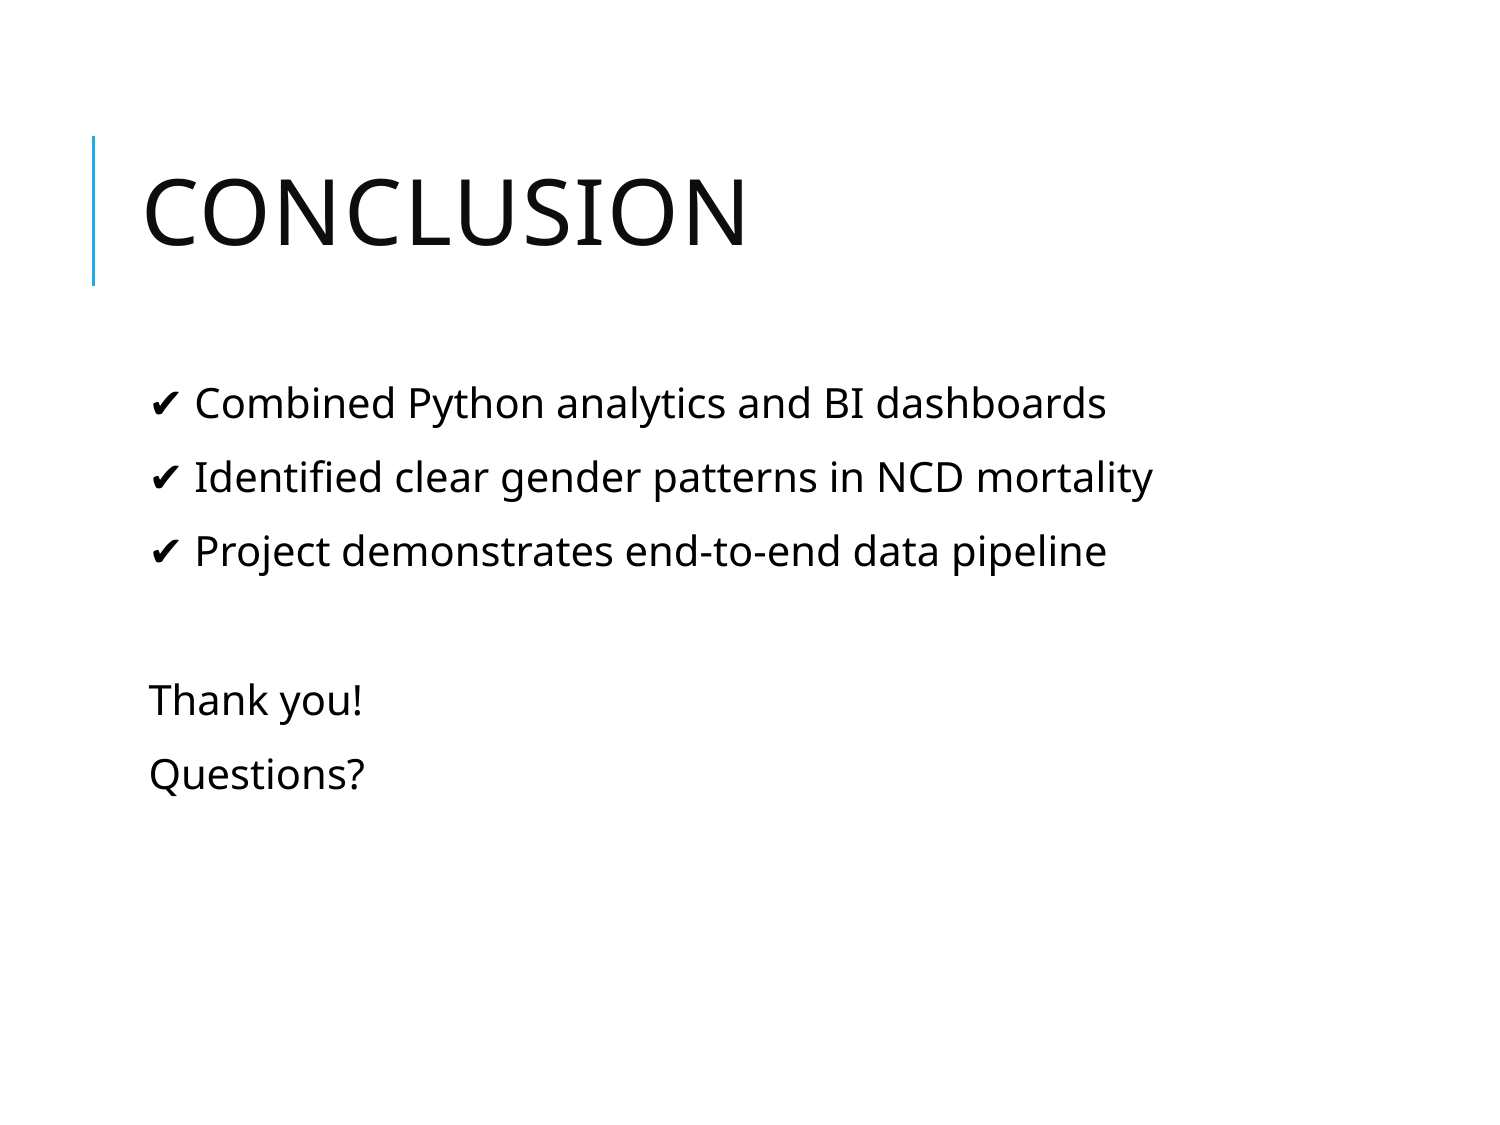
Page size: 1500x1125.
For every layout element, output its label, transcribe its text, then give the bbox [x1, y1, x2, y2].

title Conclusion [126, 96, 1322, 342]
list ✔ Combined Python analytics and BI dashboards ✔ Identified clear gender patterns in NCD mortality ✔ Project demonstrates end-to-end data pipeline Thank you! Questions? [126, 375, 1322, 1035]
